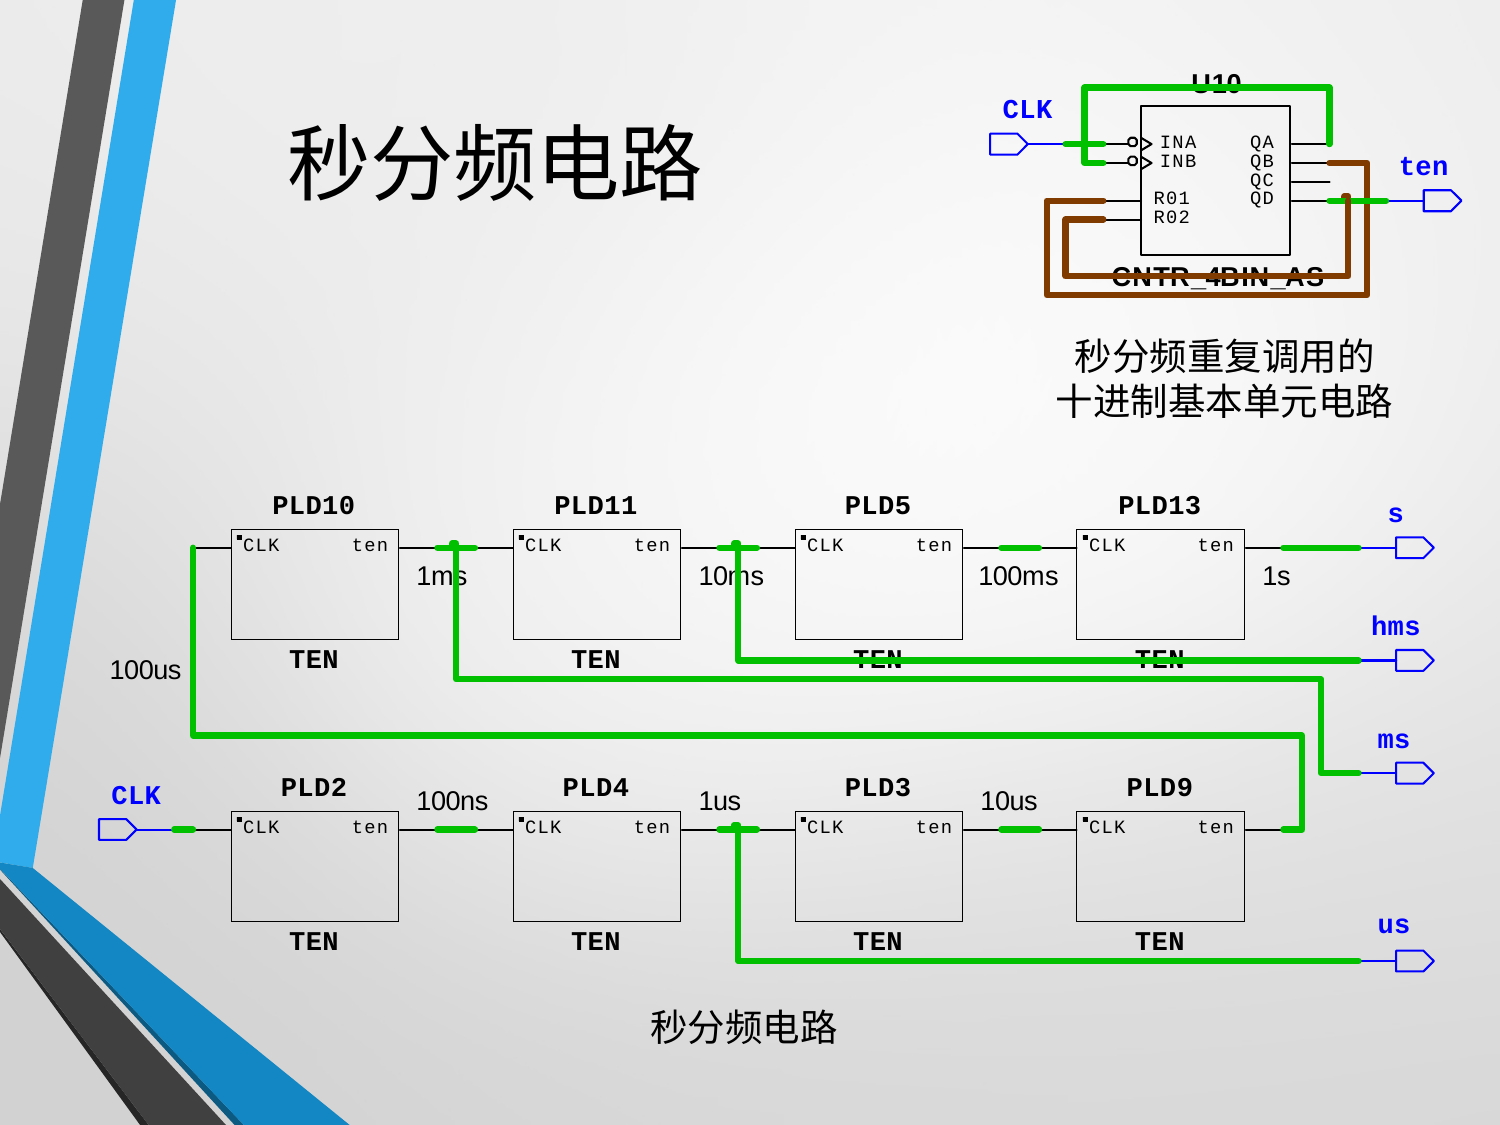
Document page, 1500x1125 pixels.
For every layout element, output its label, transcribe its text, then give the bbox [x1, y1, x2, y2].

picture [94, 486, 1436, 975]
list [985, 64, 1464, 300]
title 秒分频电路 [161, 75, 830, 248]
text_box 秒分频重复调用的 十进制基本单元电路 [1031, 325, 1418, 431]
text_box 秒分频电路 [581, 996, 906, 1056]
